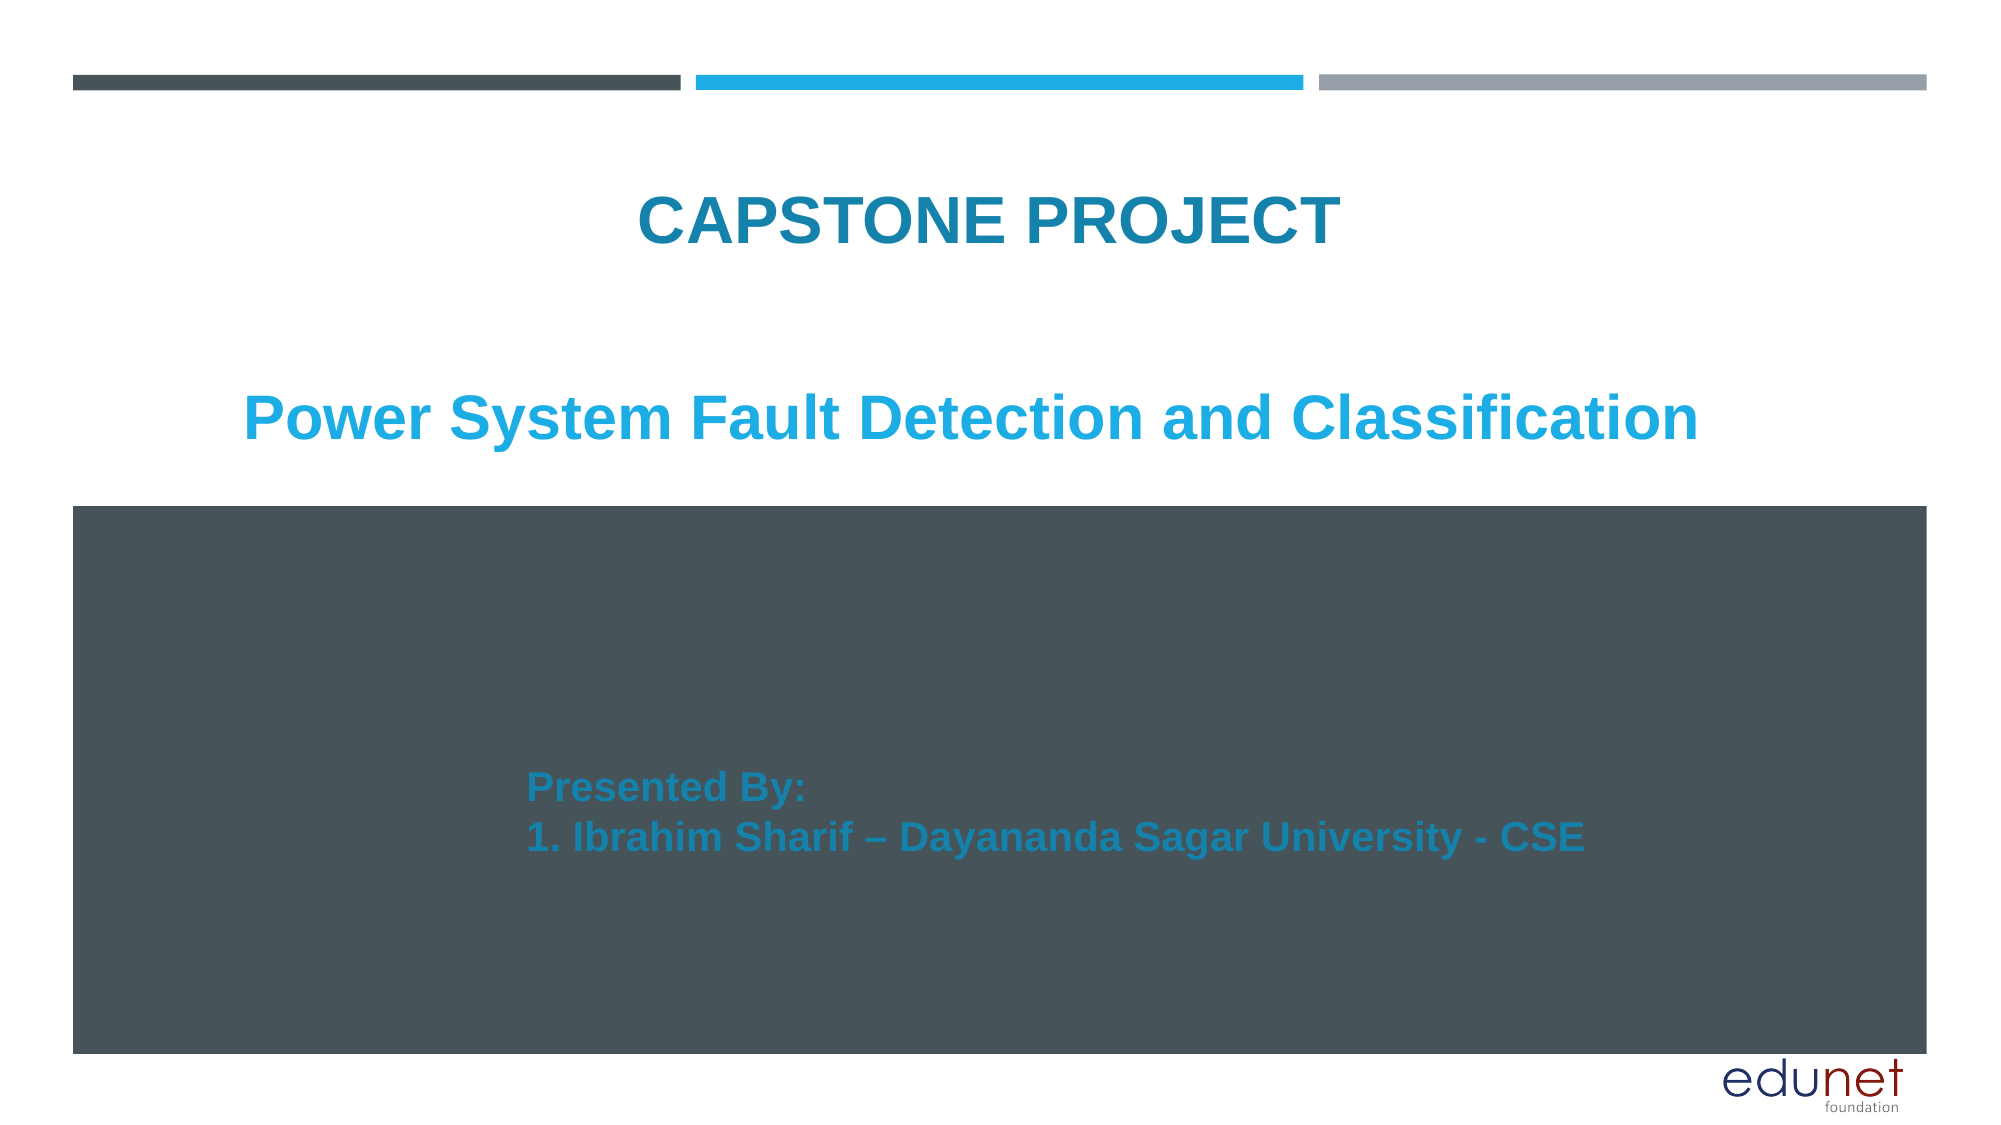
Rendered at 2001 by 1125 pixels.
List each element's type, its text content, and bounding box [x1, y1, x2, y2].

text_box Presented By: 1. Ibrahim Sharif – Dayananda Sagar University - CSE [511, 752, 1821, 868]
picture [1719, 1056, 1905, 1116]
title Power System Fault Detection and Classification [222, 298, 1723, 460]
text_box CAPSTONE PROJECT [0, 169, 2000, 265]
